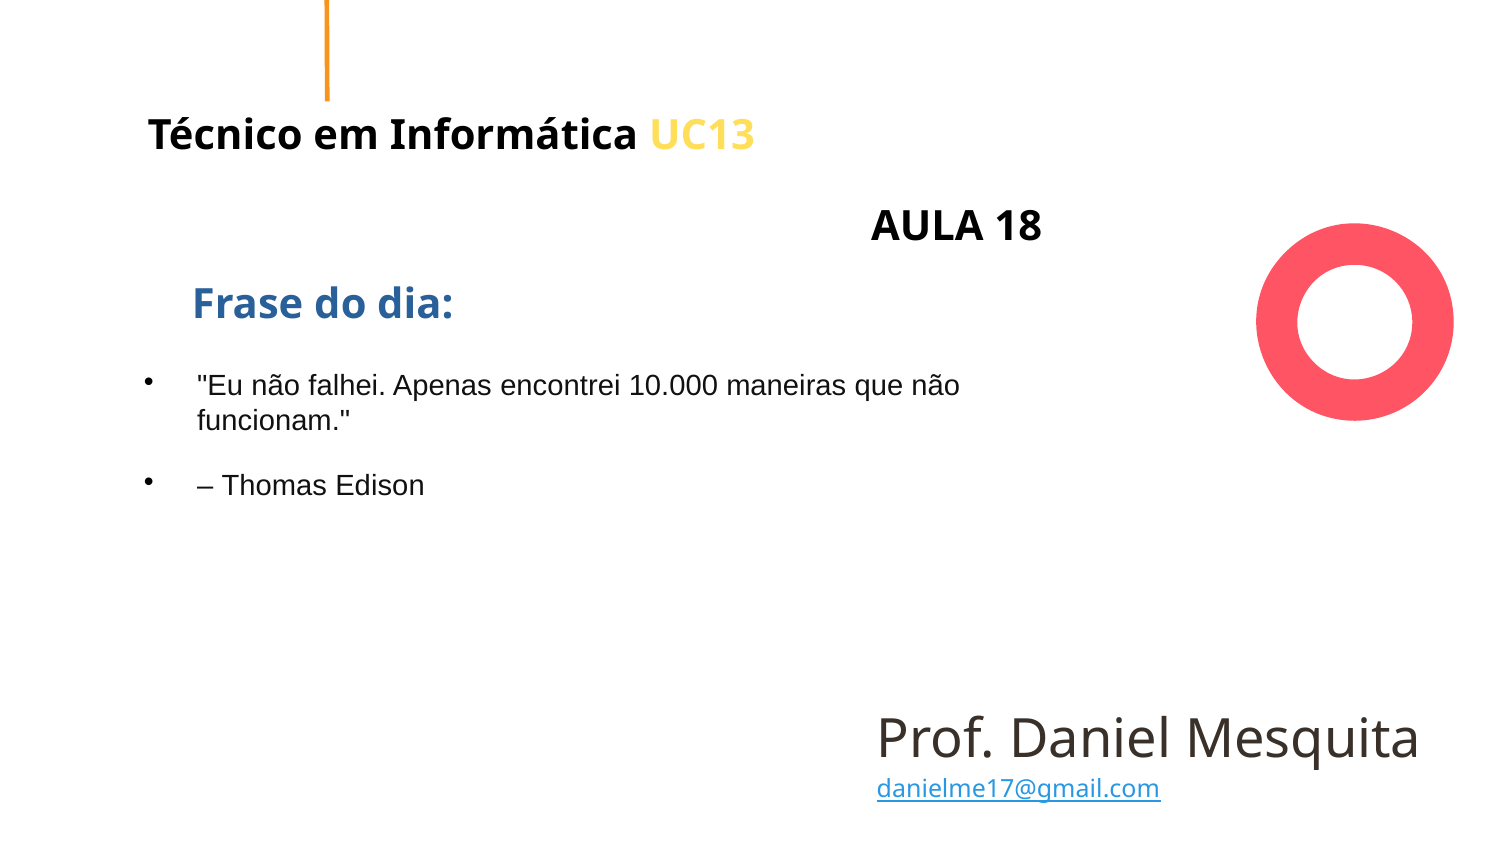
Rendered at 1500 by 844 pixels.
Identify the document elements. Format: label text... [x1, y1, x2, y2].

text_box "Eu não falhei. Apenas encontrei 10.000 maneiras que não funcionam." – Thomas Edison [126, 366, 1052, 645]
text_box Frase do dia: [177, 262, 973, 319]
subtitle Prof. Daniel Mesquita danielme17@gmail.com [839, 678, 1500, 826]
text_box AULA 18 [856, 183, 1163, 240]
title Técnico em Informática UC13 [147, 92, 1472, 383]
